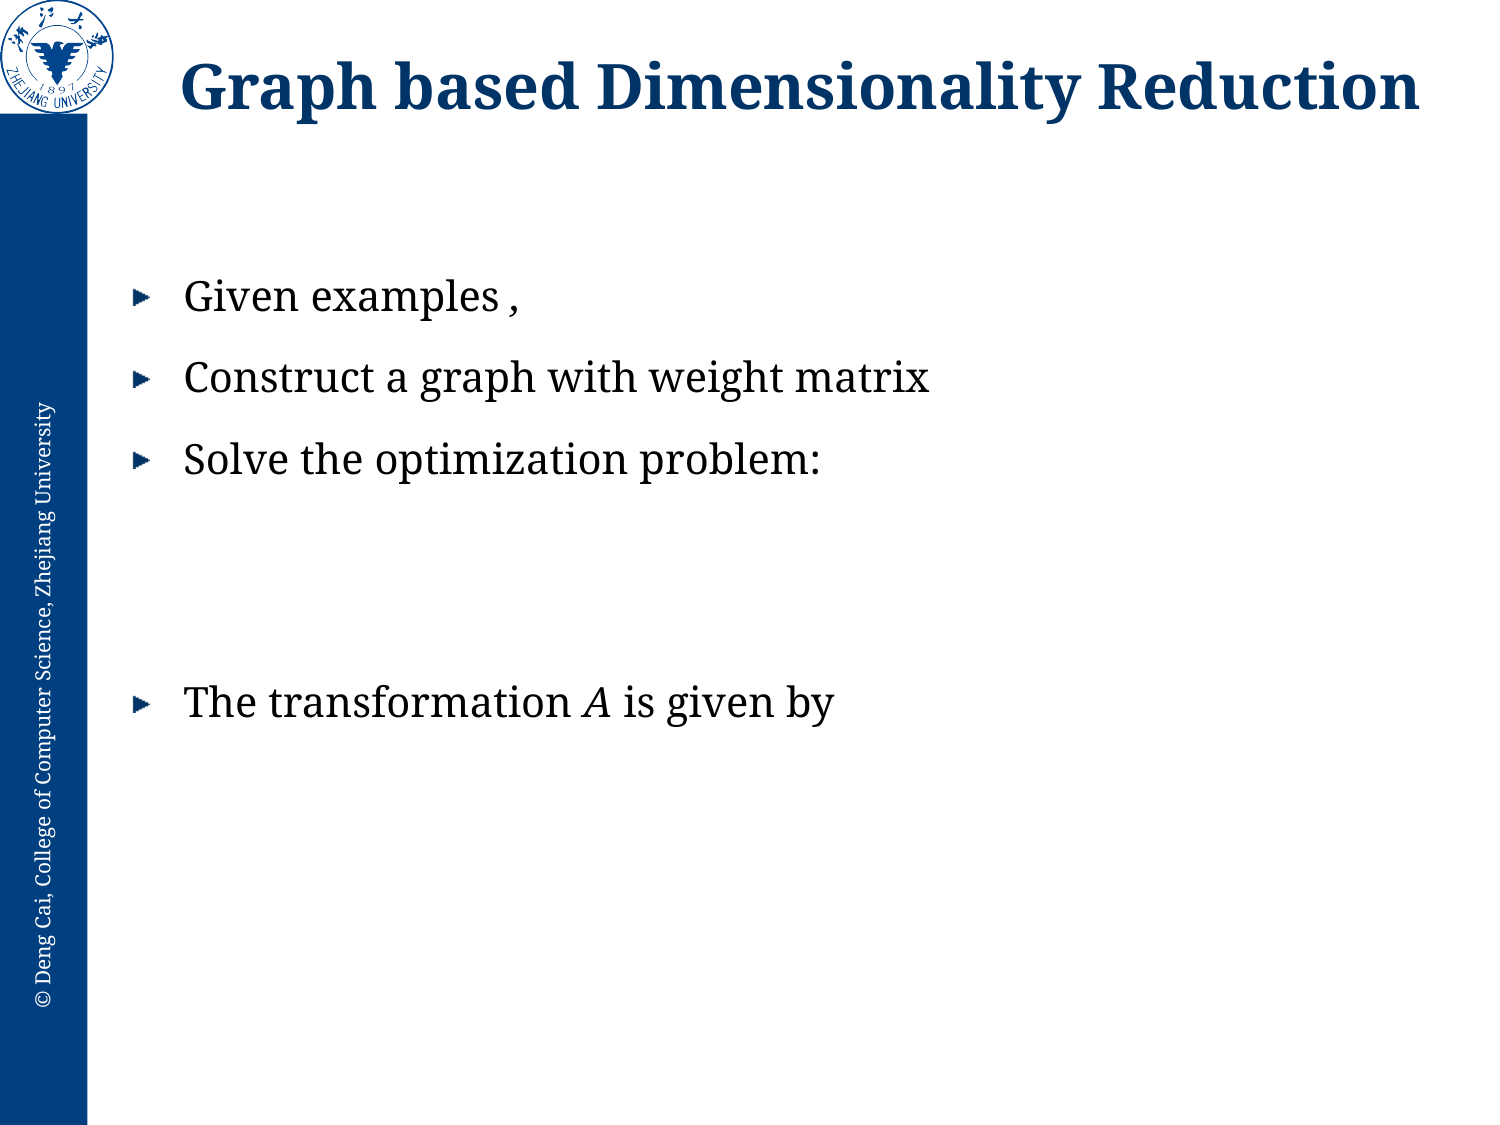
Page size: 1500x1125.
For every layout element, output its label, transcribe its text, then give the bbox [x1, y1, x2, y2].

picture [127, 283, 150, 306]
picture [127, 446, 150, 469]
picture [0, 0, 114, 114]
title Graph based Dimensionality Reduction [129, 30, 1471, 131]
picture [127, 690, 150, 713]
picture [127, 365, 150, 388]
